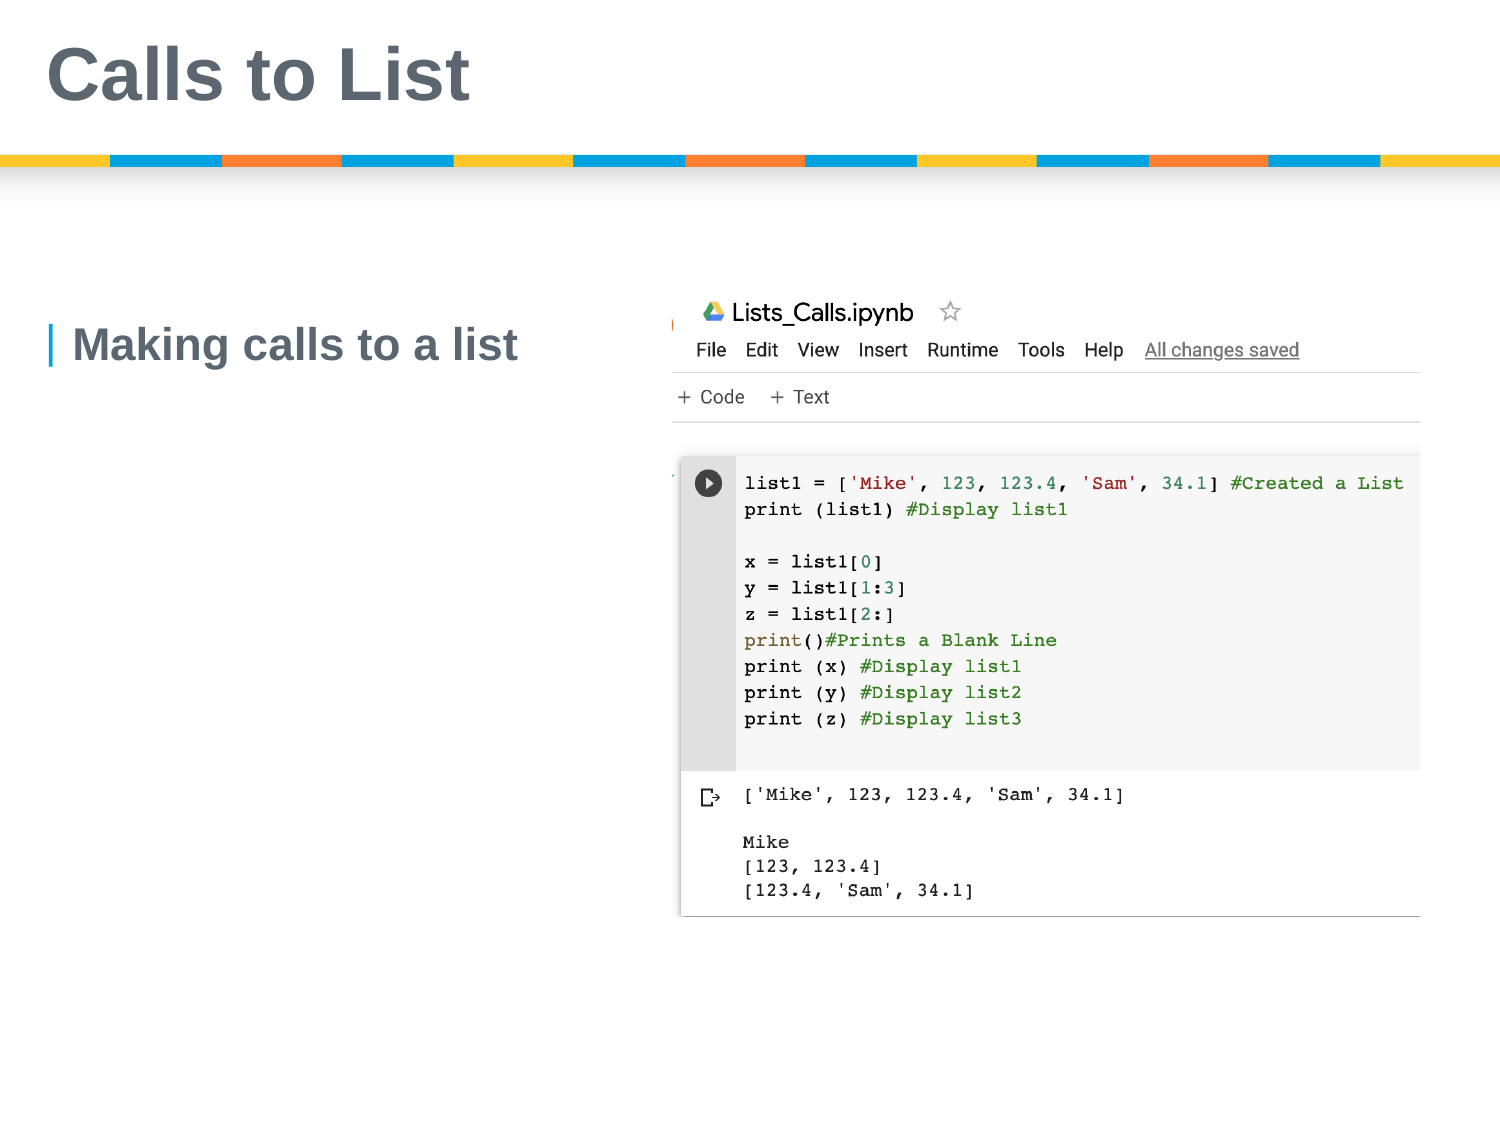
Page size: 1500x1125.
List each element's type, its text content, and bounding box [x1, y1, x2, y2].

picture [671, 285, 1421, 917]
title Calls to List [31, 0, 1460, 154]
list Making calls to a list [29, 317, 636, 886]
